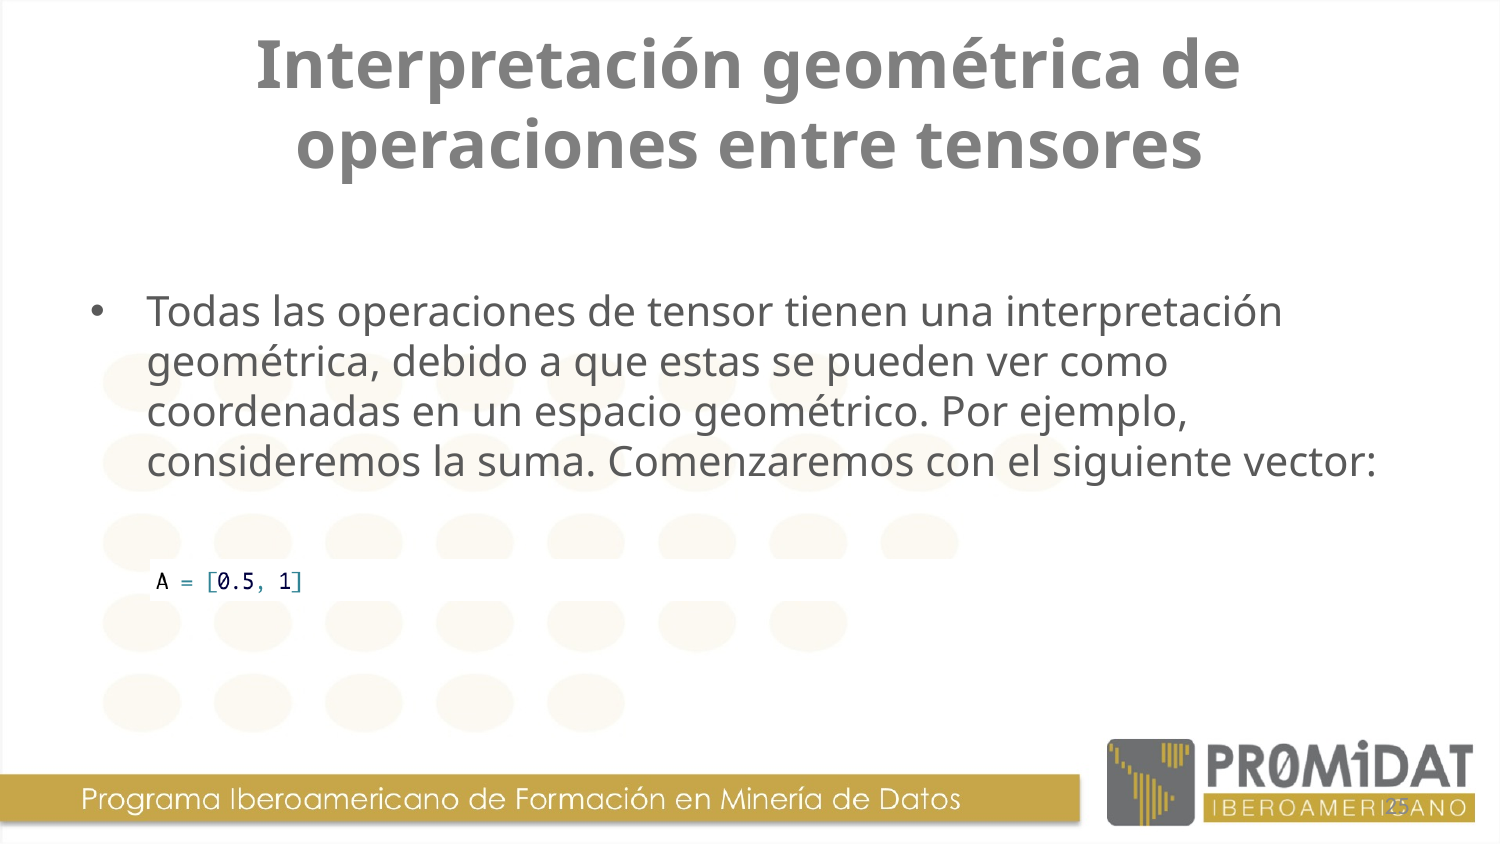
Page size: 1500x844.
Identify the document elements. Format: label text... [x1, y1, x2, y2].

slide_number 25 [1074, 782, 1425, 828]
title Interpretación geométrica de operaciones entre tensores [75, 16, 1425, 170]
picture [0, 0, 1500, 844]
list Todas las operaciones de tensor tienen una interpretación geométrica, debido a que estas se pueden ver como coordenadas en un espacio geométrico. Por ejemplo, consideremos la suma. Comenzaremos con el siguiente vector: [75, 170, 1425, 817]
